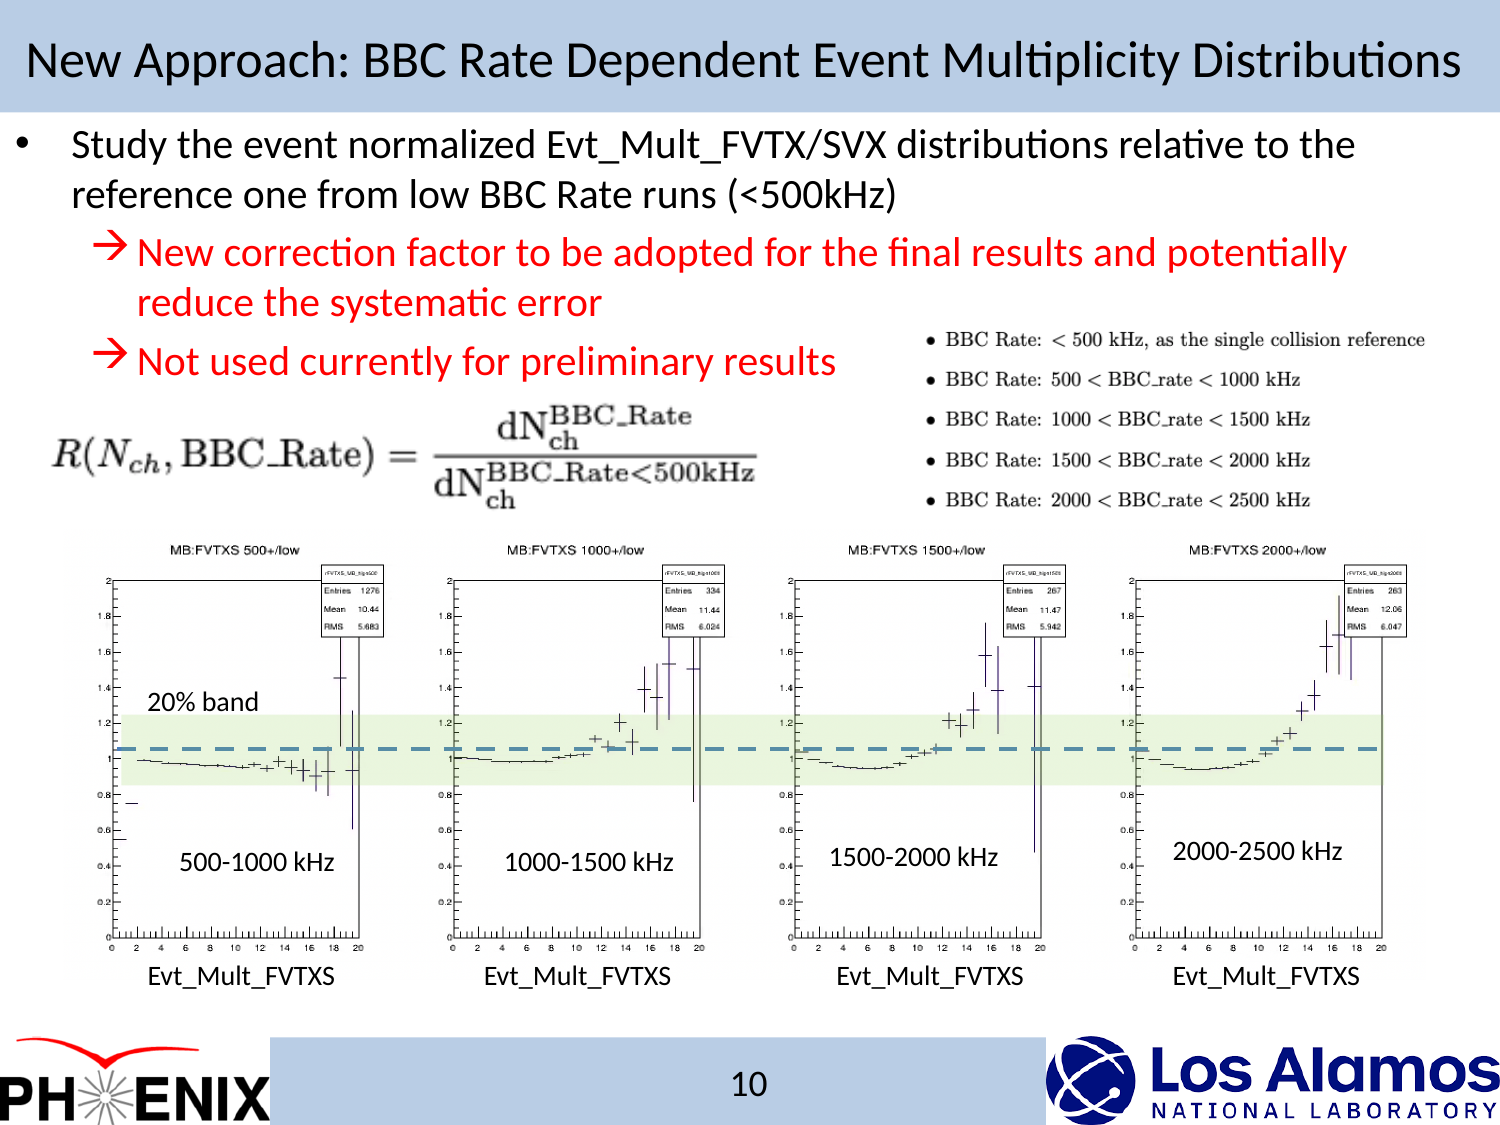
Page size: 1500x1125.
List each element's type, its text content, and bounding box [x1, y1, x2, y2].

text_box New Approach: BBC Rate Dependent Event Multiplicity Distributions [0, 0, 1500, 113]
text_box 10 [272, 1037, 1043, 1125]
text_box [63, 529, 1427, 1000]
text_box Study the event normalized Evt_Mult_FVTX/SVX distributions relative to the reference one from low BBC Rate runs (<500kHz) New correction factor to be adopted for the final results and potentially reduce the systematic error Not used currently for preliminary results [0, 109, 1482, 353]
picture [18, 318, 1482, 564]
picture [1046, 1036, 1500, 1125]
picture [0, 1036, 270, 1125]
